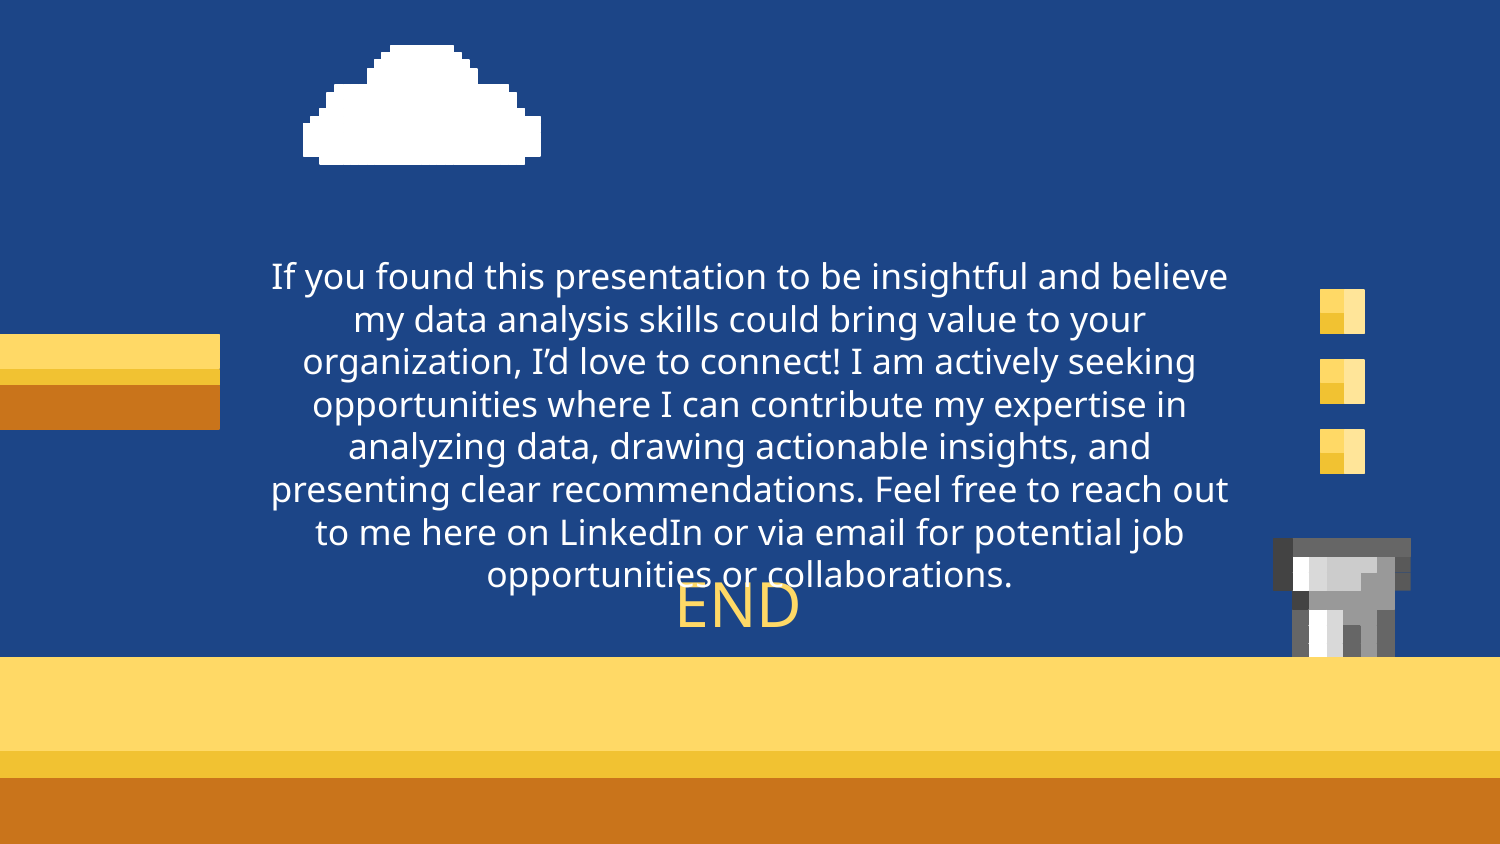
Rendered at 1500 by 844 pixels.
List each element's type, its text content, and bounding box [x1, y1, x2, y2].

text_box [1320, 359, 1365, 404]
text_box END [207, 533, 1270, 672]
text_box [1320, 429, 1365, 474]
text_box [1320, 289, 1365, 334]
list If you found this presentation to be insightful and believe my data analysis skills could bring value to your organization, I’d love to connect! I am actively seeking opportunities where I can contribute my expertise in analyzing data, drawing actionable insights, and presenting clear recommendations. Feel free to reach out to me here on LinkedIn or via email for potential job opportunities or collaborations. [244, 238, 1256, 605]
